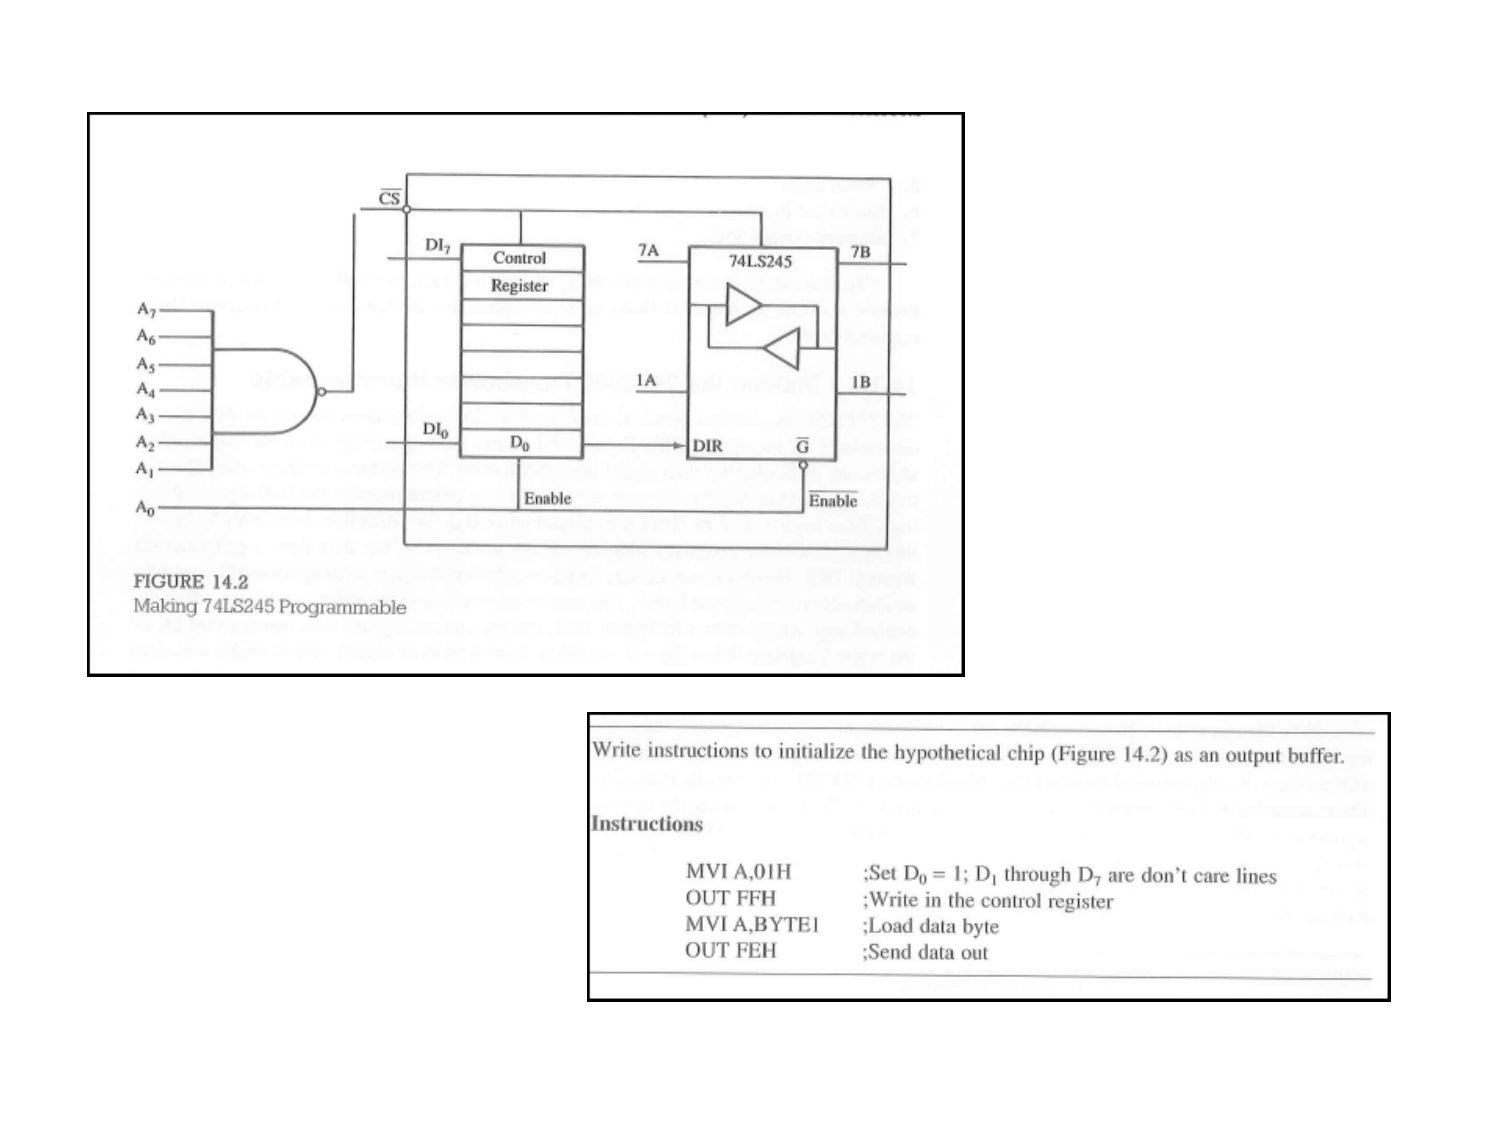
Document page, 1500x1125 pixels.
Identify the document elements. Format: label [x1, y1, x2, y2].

picture [87, 112, 965, 677]
list [587, 712, 1391, 1002]
